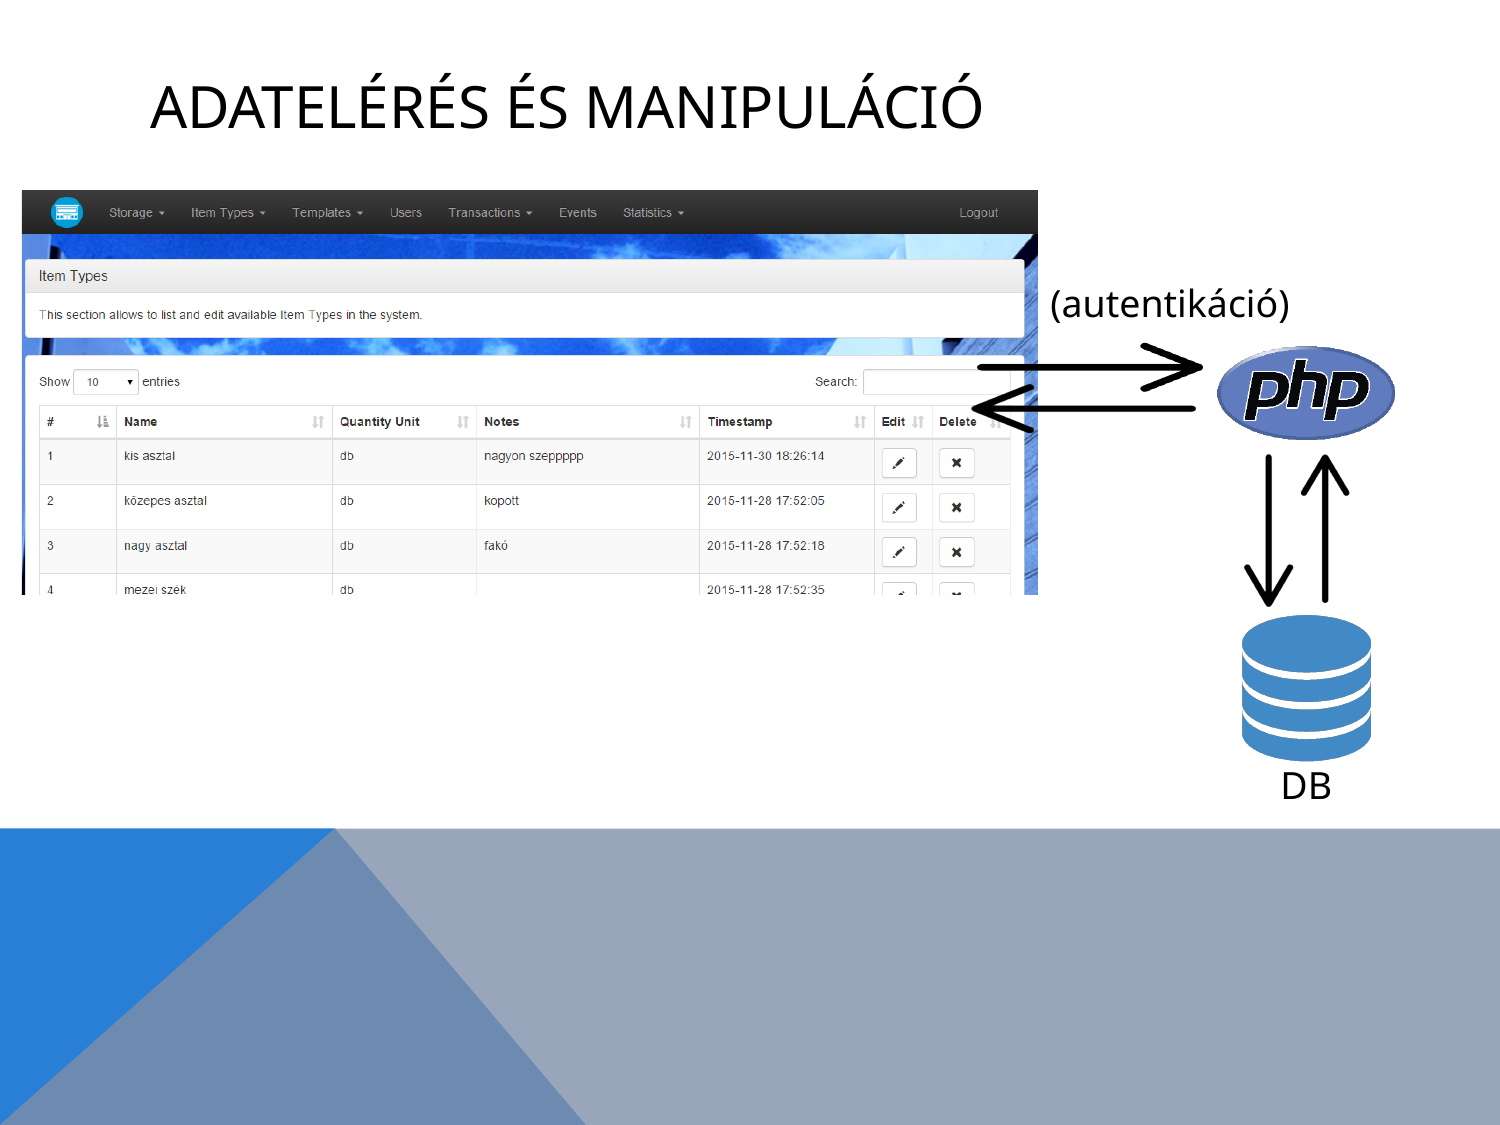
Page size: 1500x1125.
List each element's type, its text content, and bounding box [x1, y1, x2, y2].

picture [1229, 613, 1384, 768]
text_box (autentikáció) [1042, 272, 1305, 333]
picture [21, 190, 1401, 608]
text_box DB [1265, 777, 1348, 815]
title ADATELÉRÉS ÉS MANIPULÁCIÓ [135, 60, 1369, 150]
picture [1217, 345, 1396, 440]
